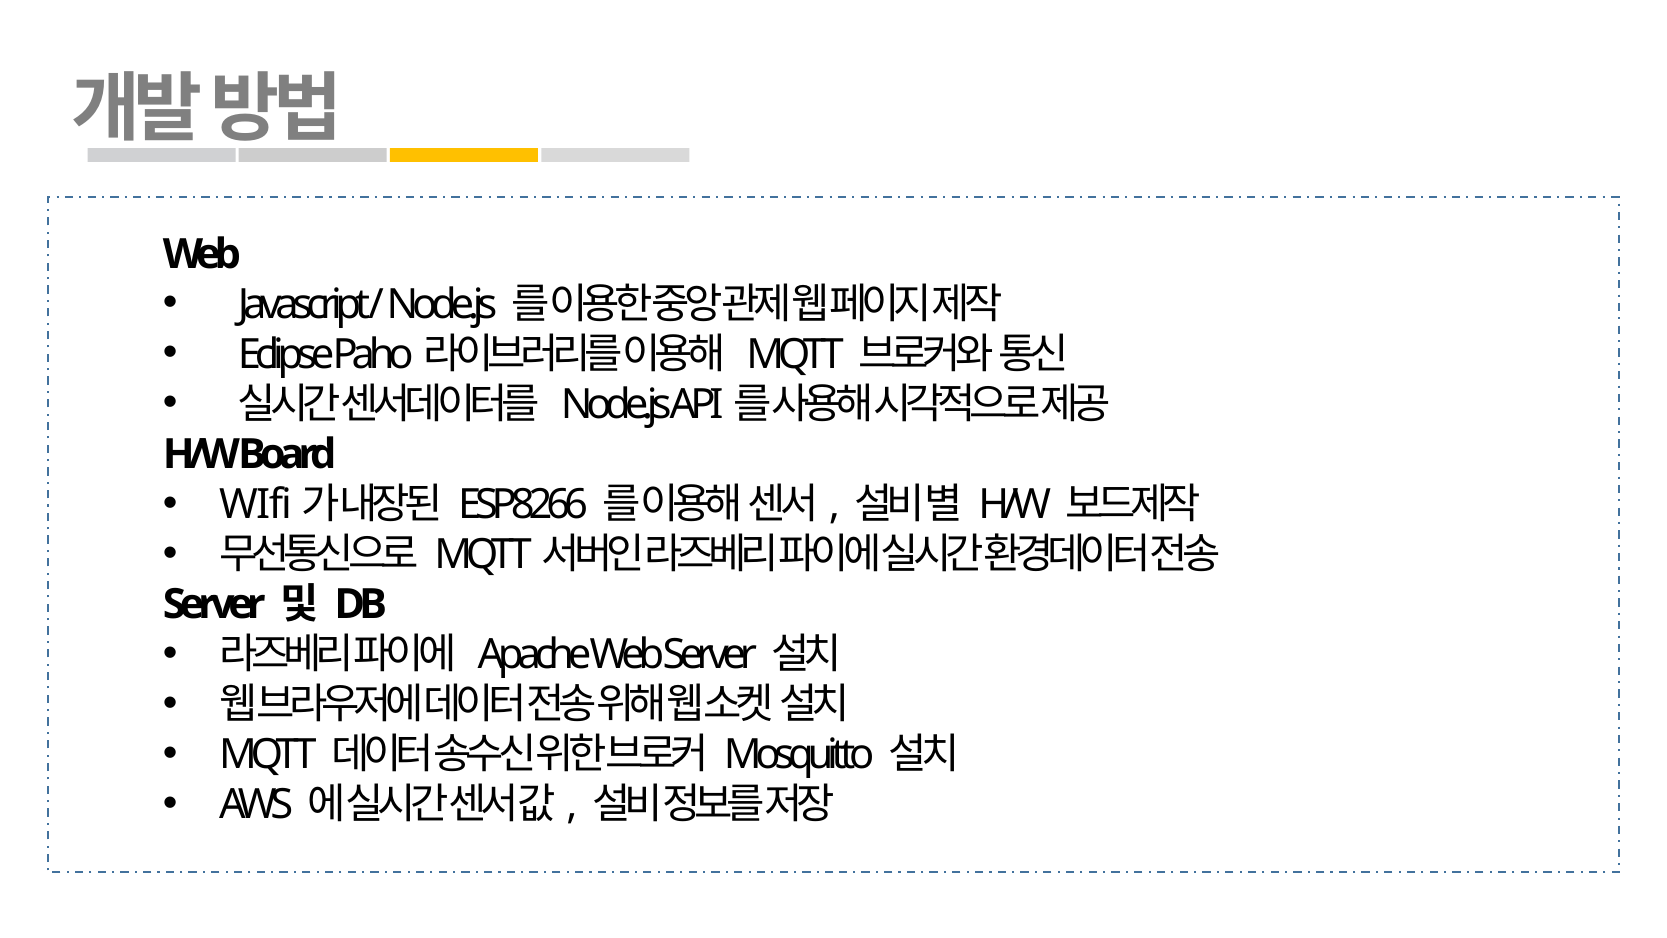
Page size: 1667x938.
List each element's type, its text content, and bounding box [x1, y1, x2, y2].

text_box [87, 148, 690, 162]
text_box [47, 196, 1620, 873]
text_box Web Javascript / Node.js 를 이용한 중앙 관제 웹 페이지 제작 Eclipse Paho라이브러리를 이용해 MQTT 브로커와 통신 실시간 센서데이터를 Node.js API를 사용해 시각적으로 제공 H/W Board W I f i가 내장된 ESP8266 를 이용해 센서, 설비 별 H/W 보드제작 무선통신으로 MQTT서버인 라즈베리 파이에 실시간 환경데이터 전송 Server 및 DB 라즈베리 파이에 Apache Web Server 설치 웹 브라우저에 데이터 전송 위해 웹 소켓 설치 MQTT 데이터 송수신 위한 브로커 Mosquitto 설치 AWS 에 실시간 센서 값, 설비 정보를 저장 [148, 226, 1401, 827]
text_box 개발 방법 [0, 59, 520, 150]
